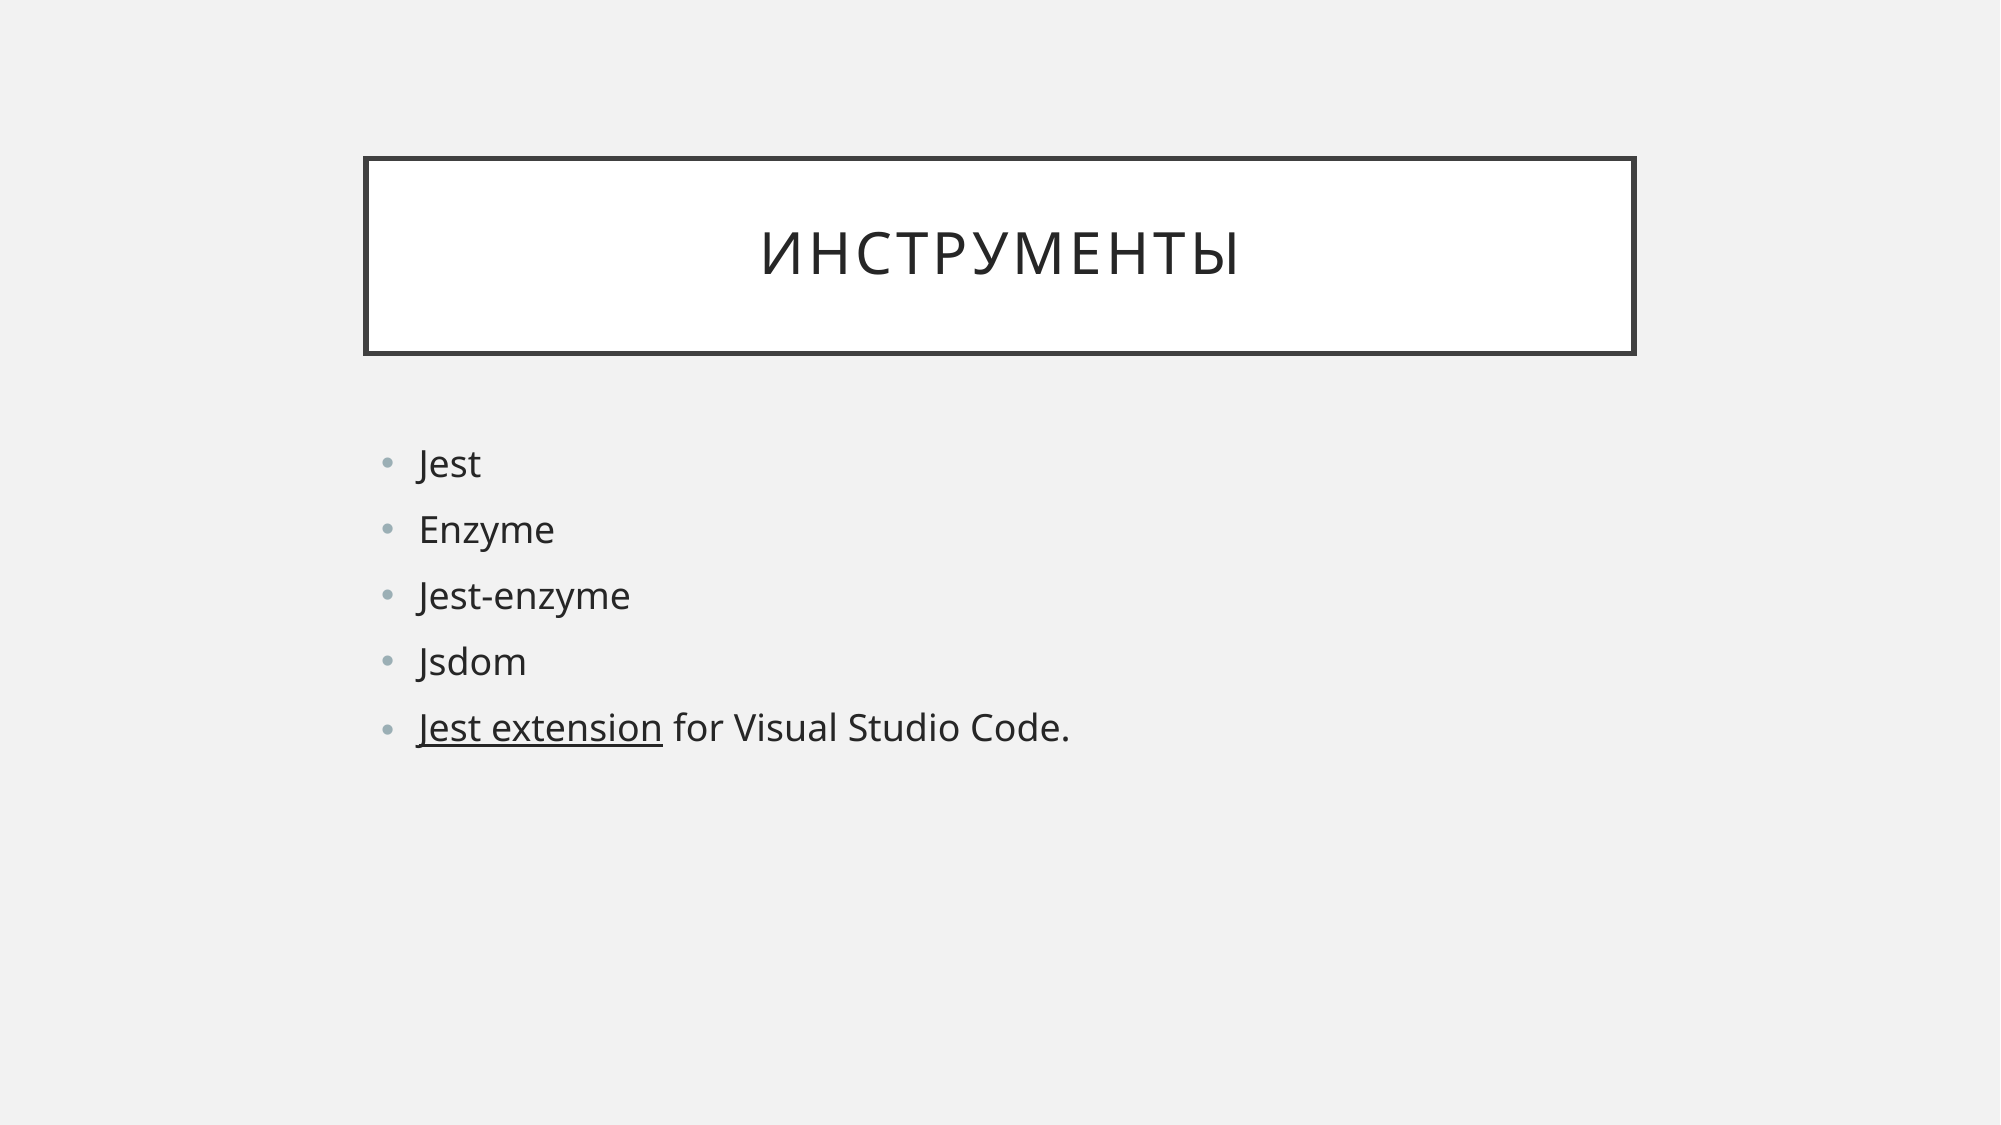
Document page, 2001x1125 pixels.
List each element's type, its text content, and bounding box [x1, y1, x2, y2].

title Инструменты [363, 156, 1637, 356]
list Jest Enzyme Jest-enzyme Jsdom Jest extension for Visual Studio Code. [366, 432, 1634, 942]
